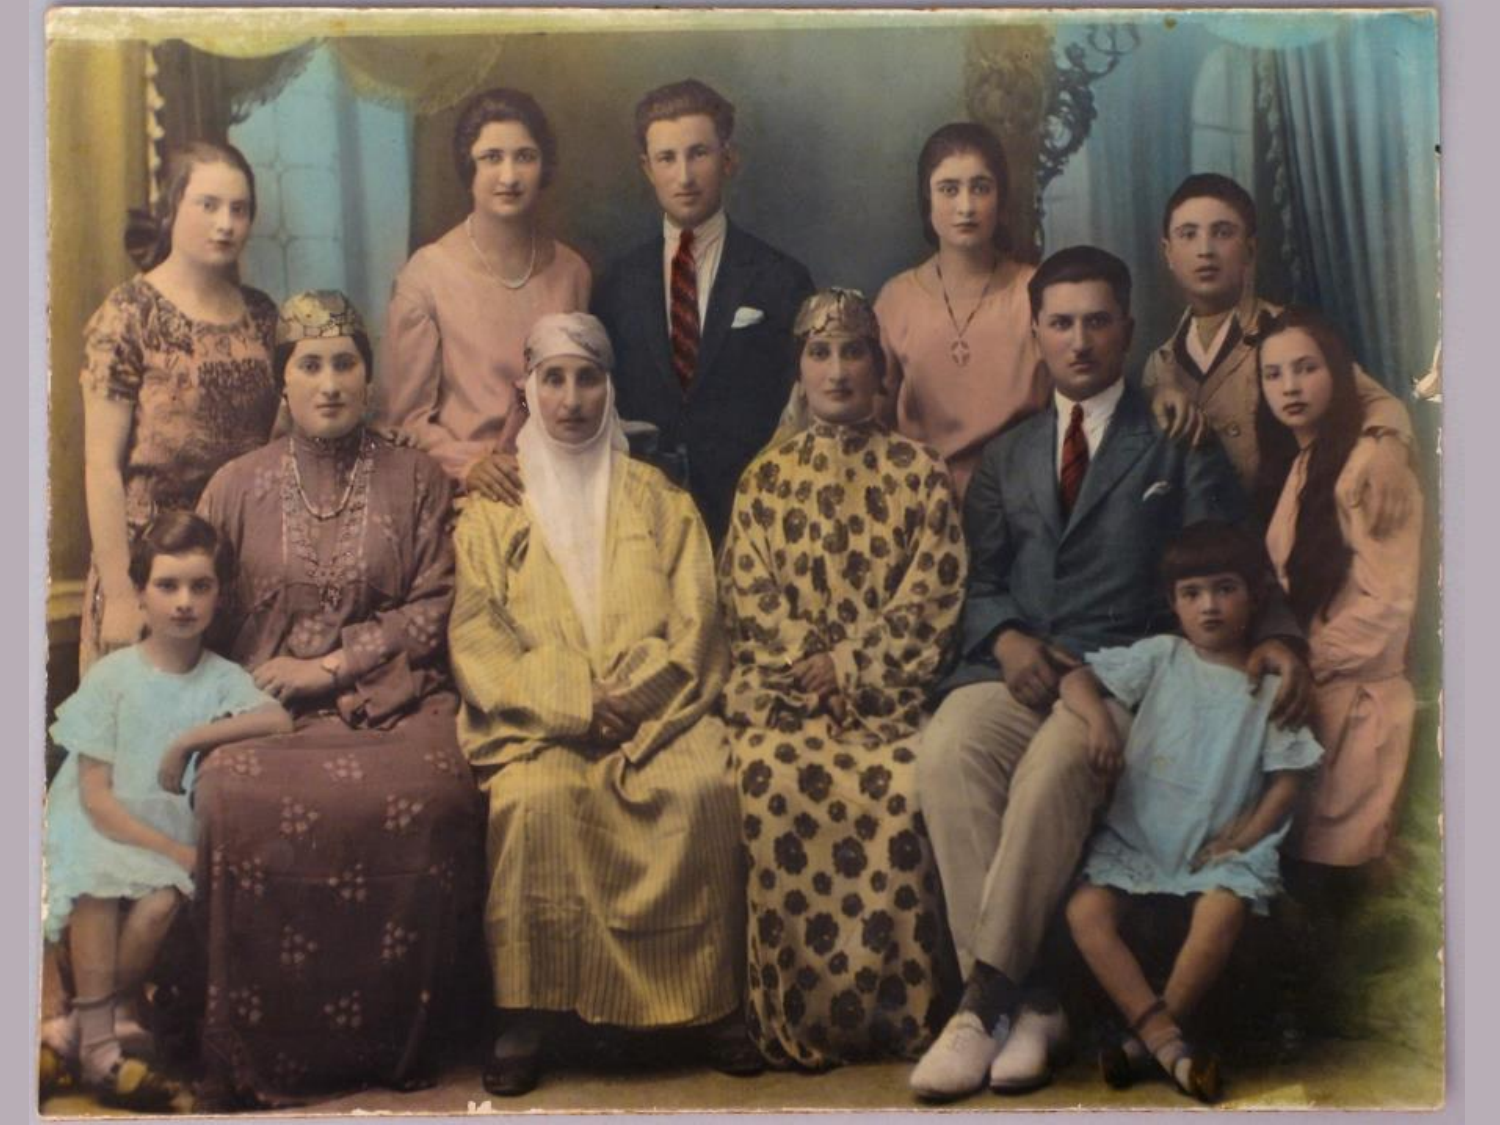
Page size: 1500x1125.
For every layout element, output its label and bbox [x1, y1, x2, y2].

list [29, 0, 1465, 1125]
